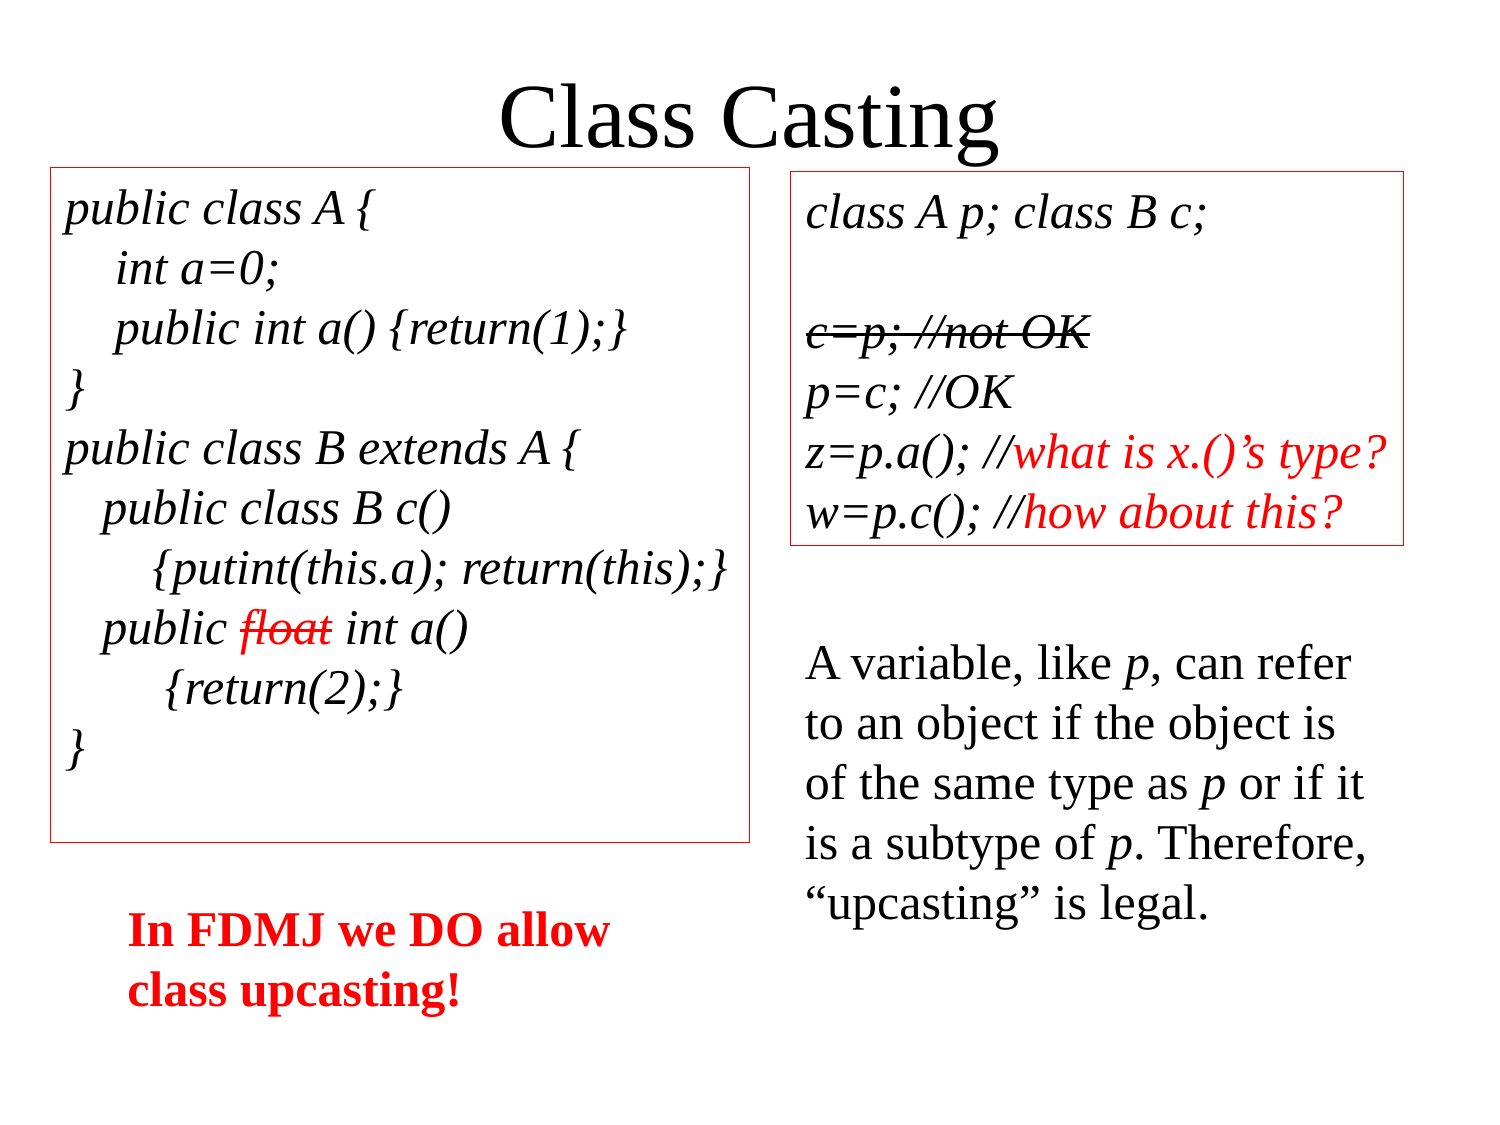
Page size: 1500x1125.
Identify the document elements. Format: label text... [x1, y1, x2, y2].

text_box A variable, like p, can refer to an object if the object is of the same type as p or if it is a subtype of p. Therefore, “upcasting” is legal. [790, 622, 1403, 997]
title Class Casting [112, 54, 1388, 168]
text_box class A p; class B c; c=p; //not OK p=c; //OK z=p.a(); //what is x.()’s type? w=p.c(); //how about this? [790, 171, 1404, 546]
text_box In FDMJ we DO allow class upcasting! [112, 889, 738, 1025]
text_box public class A { int a=0; public int a() {return(1);} } public class B extends A { public class B c() {putint(this.a); return(this);} public float int a() {return(2);} } [50, 167, 750, 843]
